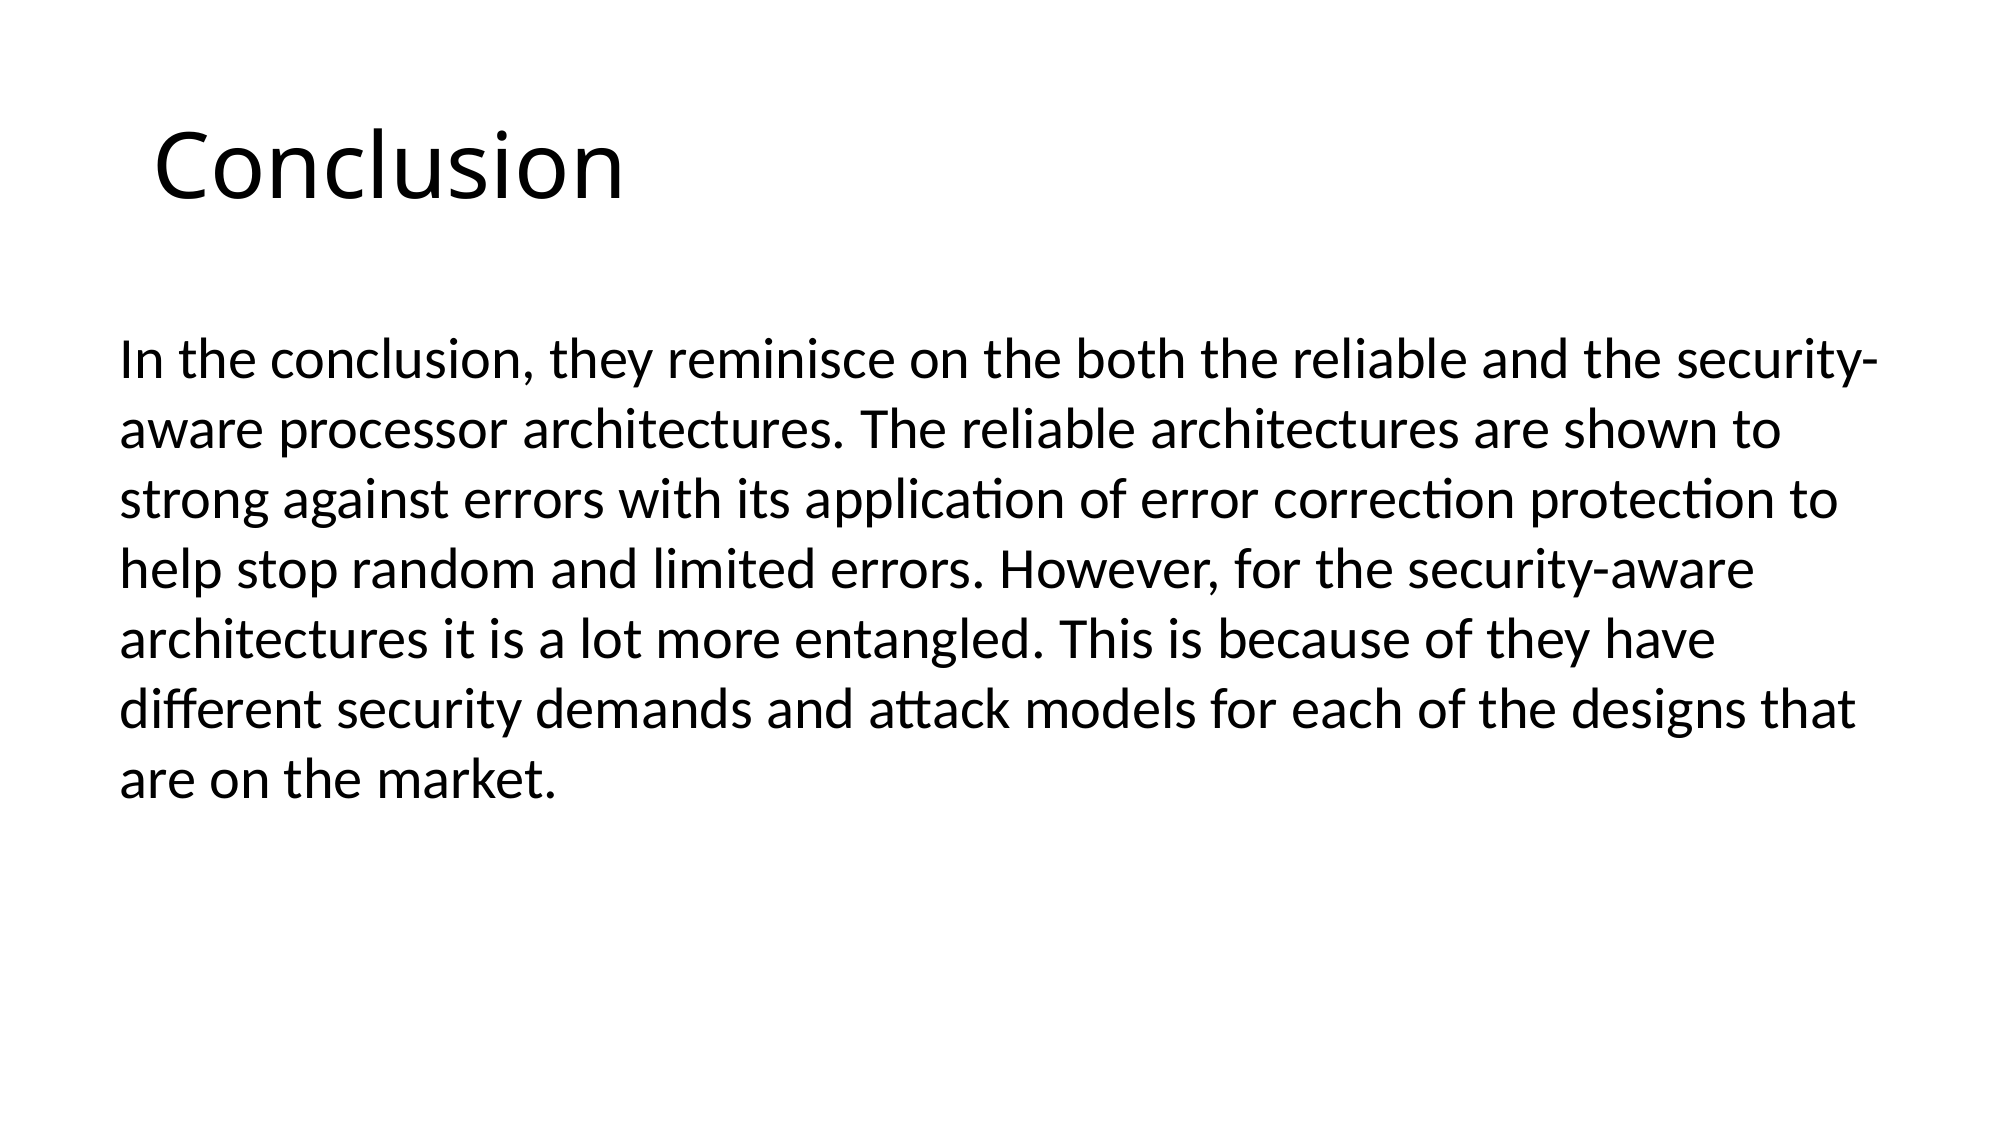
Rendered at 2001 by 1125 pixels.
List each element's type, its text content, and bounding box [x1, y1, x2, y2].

title Conclusion [137, 59, 1863, 278]
text_box In the conclusion, they reminisce on the both the reliable and the security-aware processor architectures. The reliable architectures are shown to strong against errors with its application of error correction protection to help stop random and limited errors. However, for the security-aware architectures it is a lot more entangled. This is because of they have different security demands and attack models for each of the designs that are on the market. [104, 312, 1940, 863]
